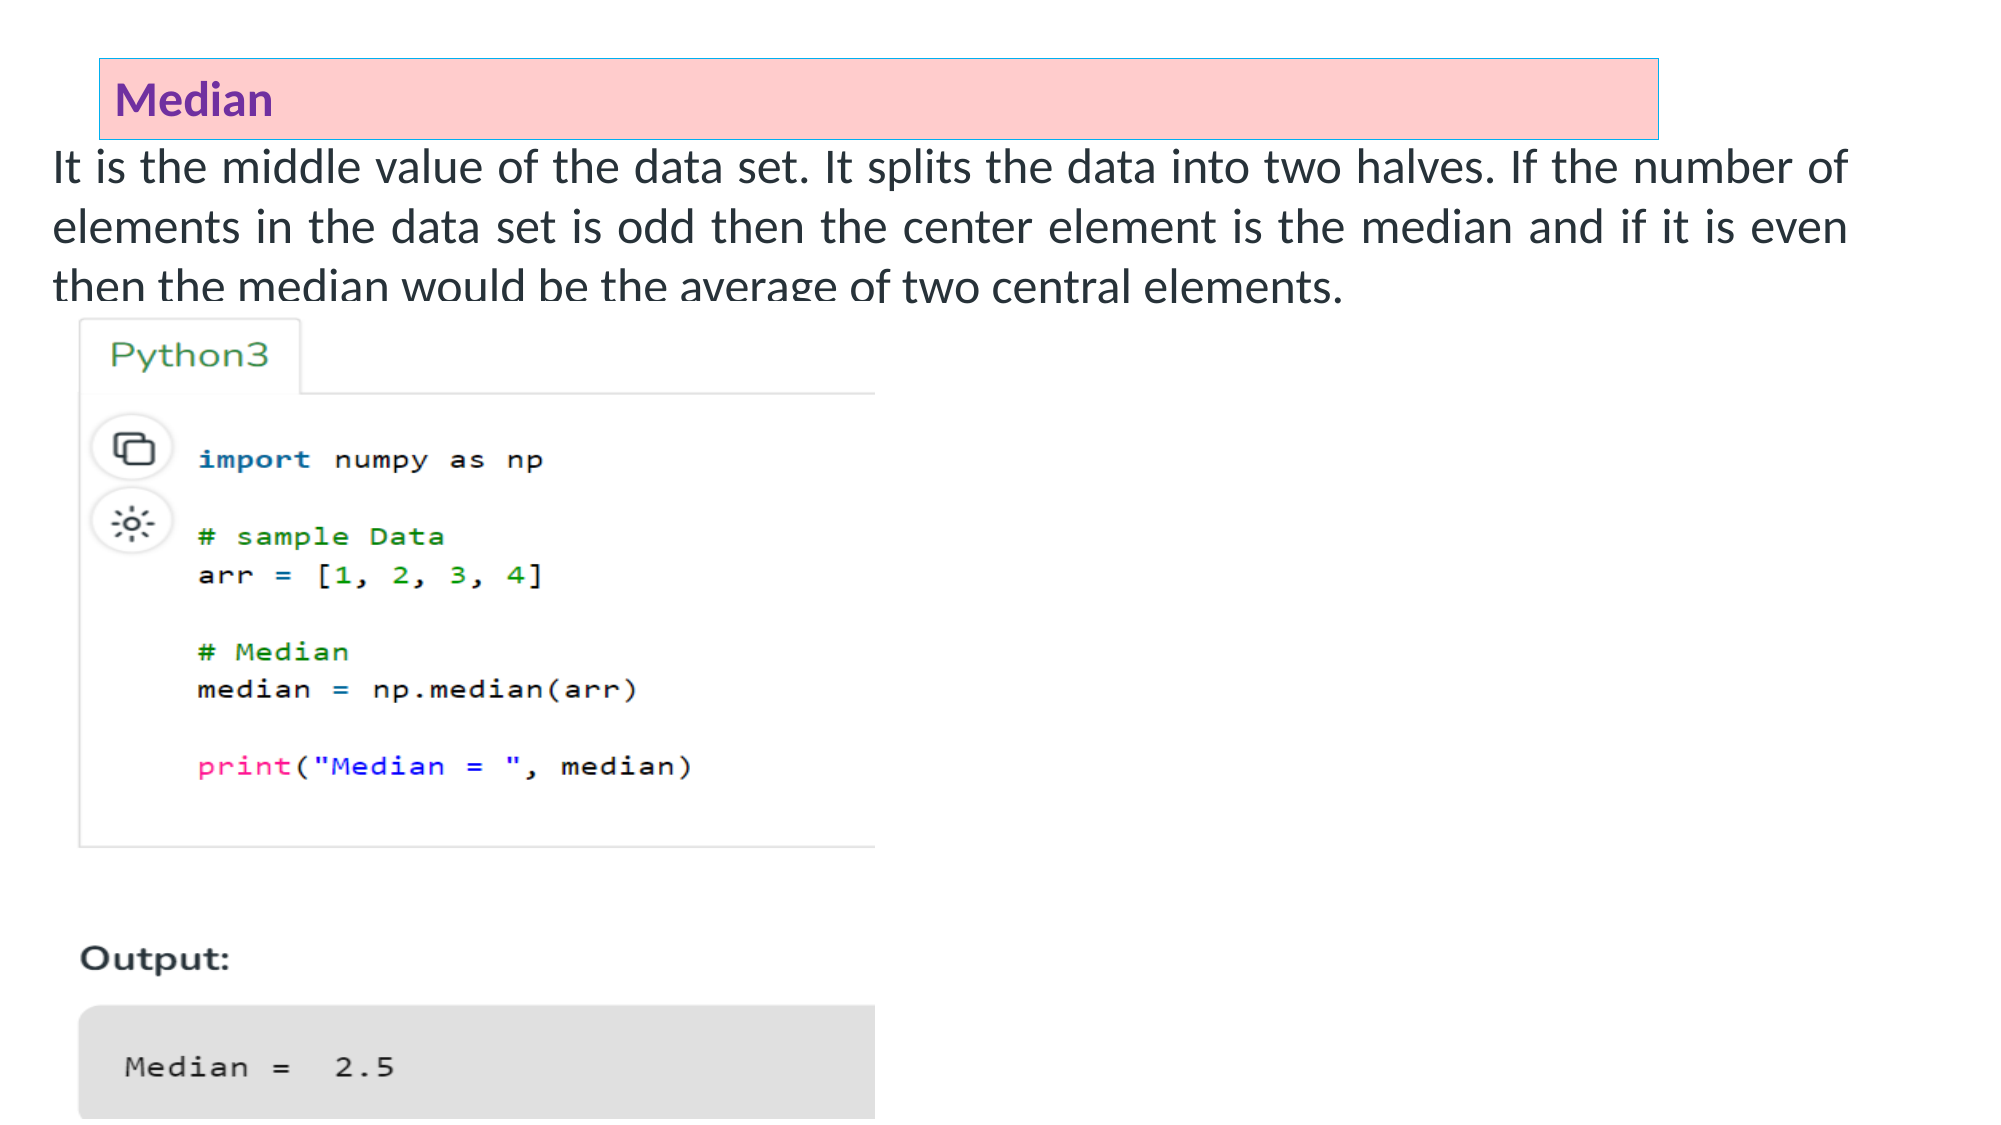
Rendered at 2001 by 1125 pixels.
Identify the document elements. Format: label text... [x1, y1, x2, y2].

picture [52, 300, 876, 1119]
text_box Median [99, 58, 1659, 126]
text_box It is the middle value of the data set. It splits the data into two halves. If the number of elements in the data set is odd then the center element is the median and if it is even then the median would be the average of two central elements. [37, 126, 1865, 321]
